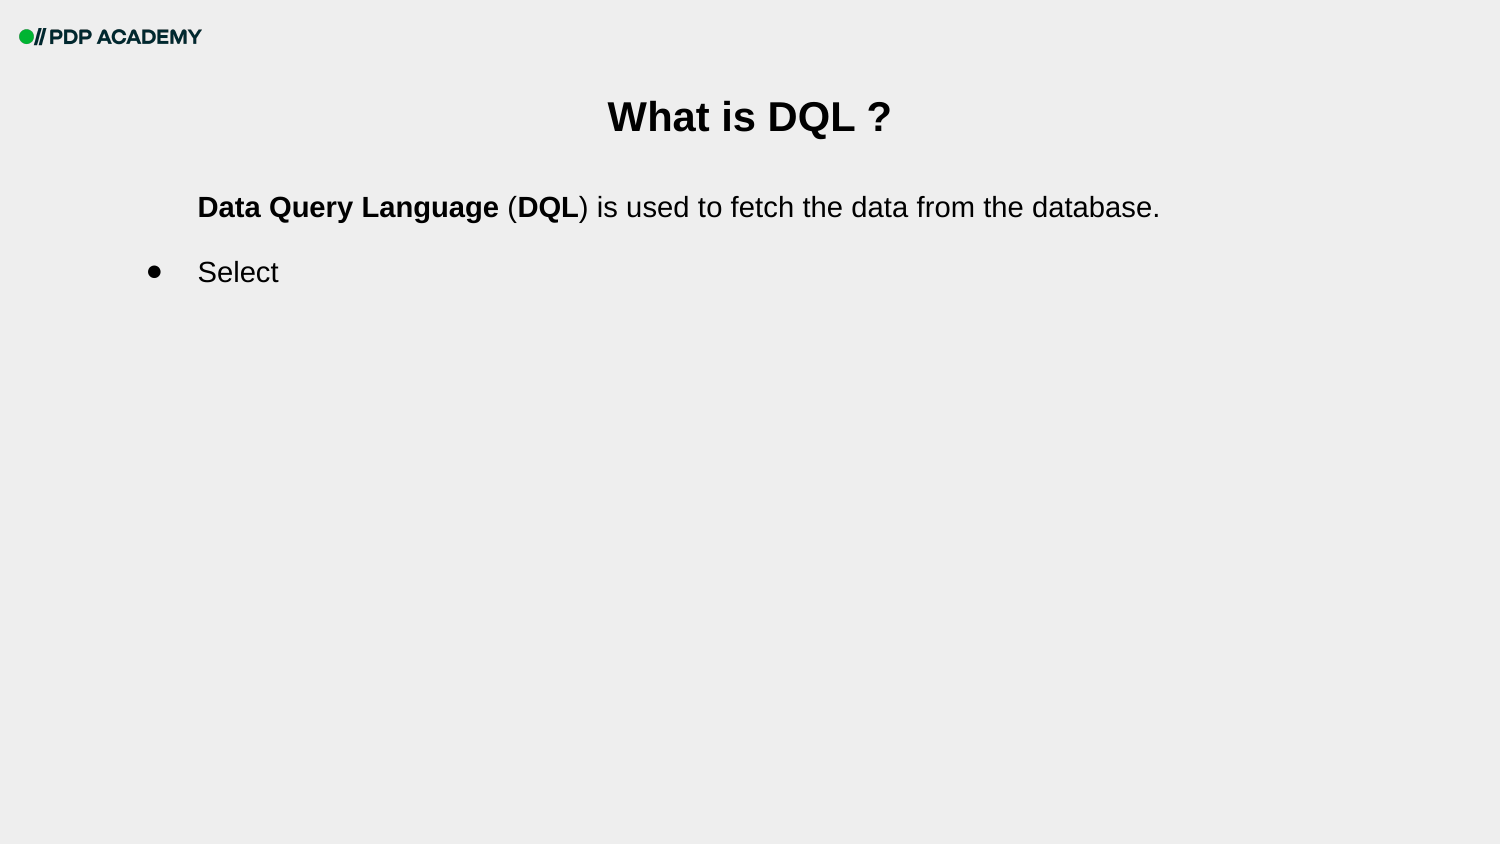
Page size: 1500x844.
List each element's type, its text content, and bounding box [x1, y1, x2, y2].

picture [2, 0, 218, 78]
title What is DQL ? [0, 67, 1500, 162]
title Data Query Language (DQL) is used to fetch the data from the database. Select [107, 167, 1381, 339]
